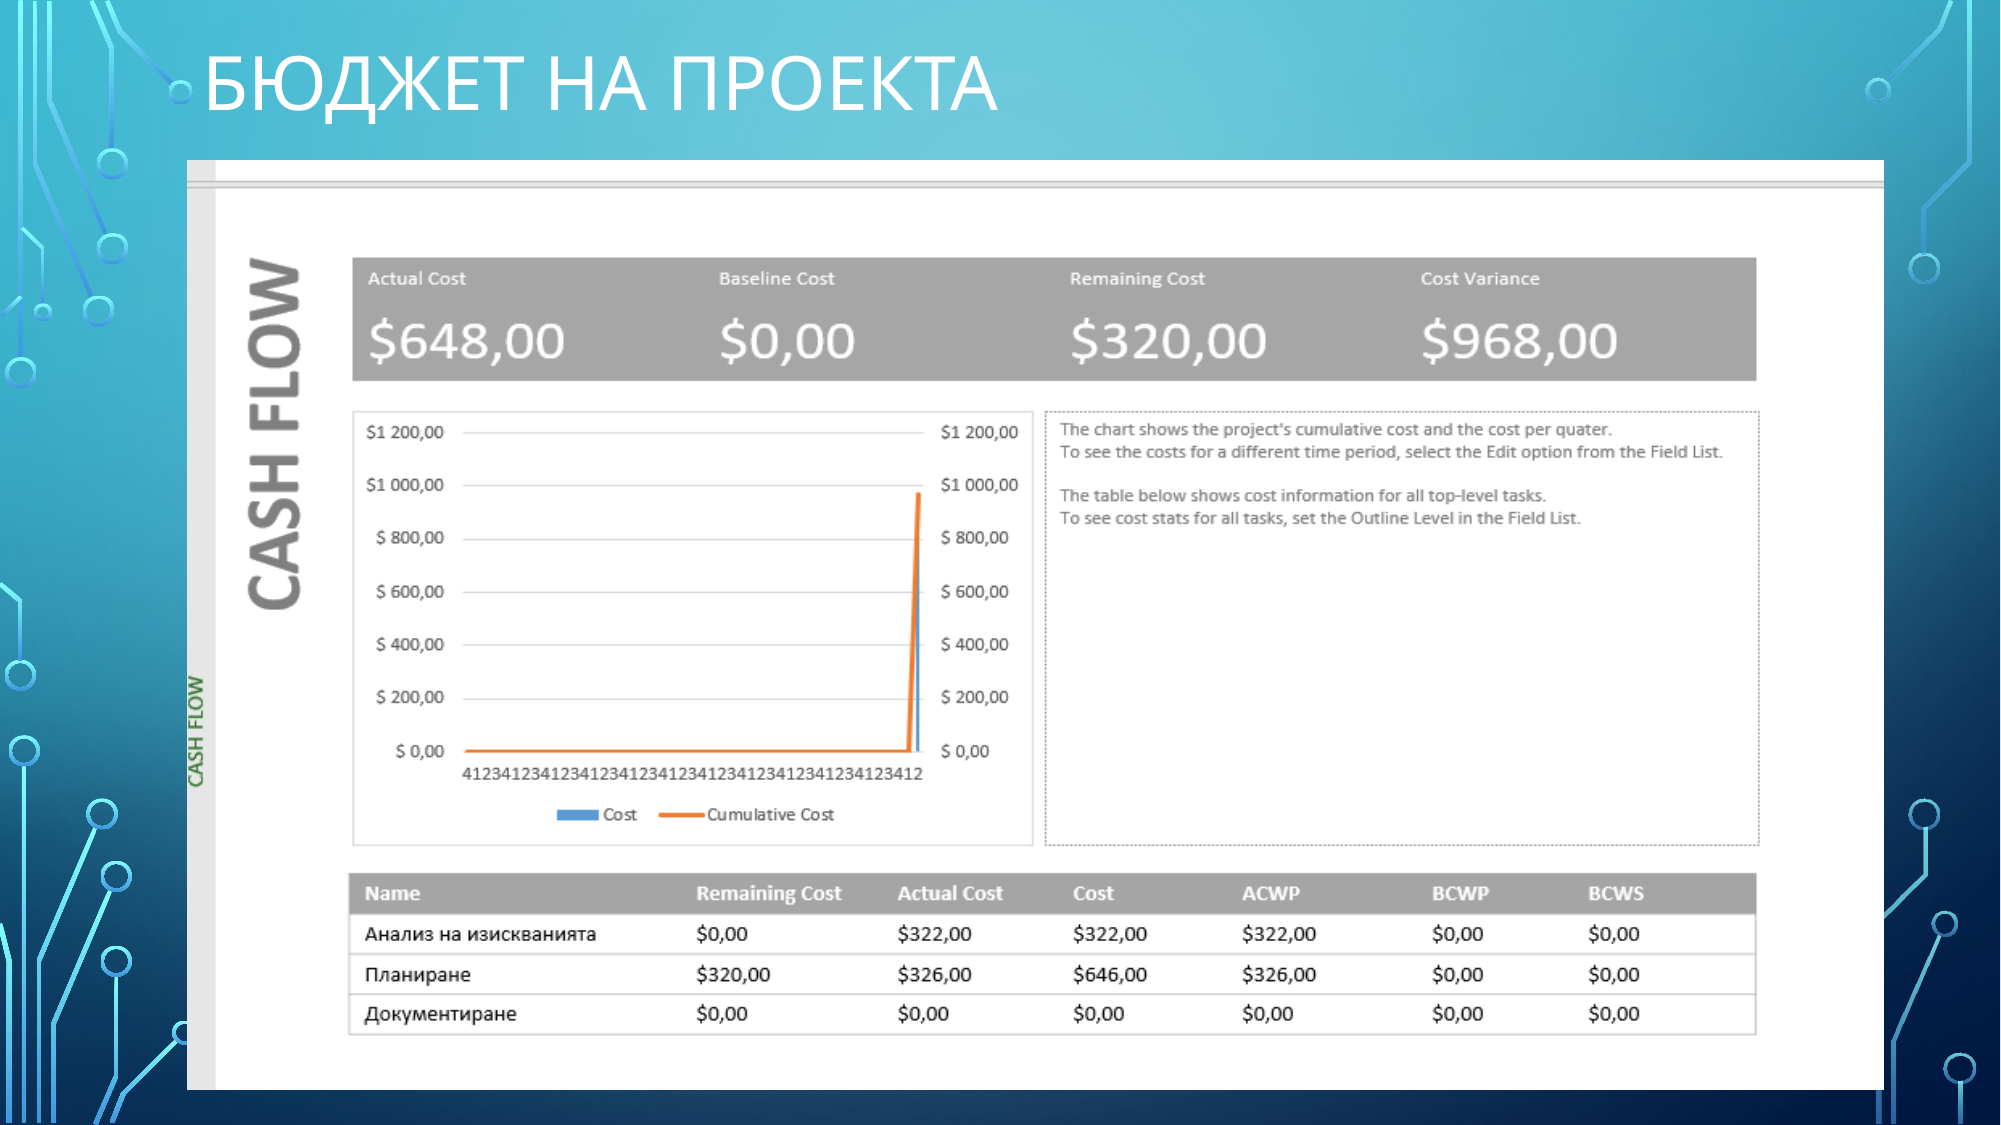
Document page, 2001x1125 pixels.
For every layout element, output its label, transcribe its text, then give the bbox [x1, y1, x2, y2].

picture [186, 160, 1885, 1090]
title Бюджет на проекта [187, 35, 1813, 138]
